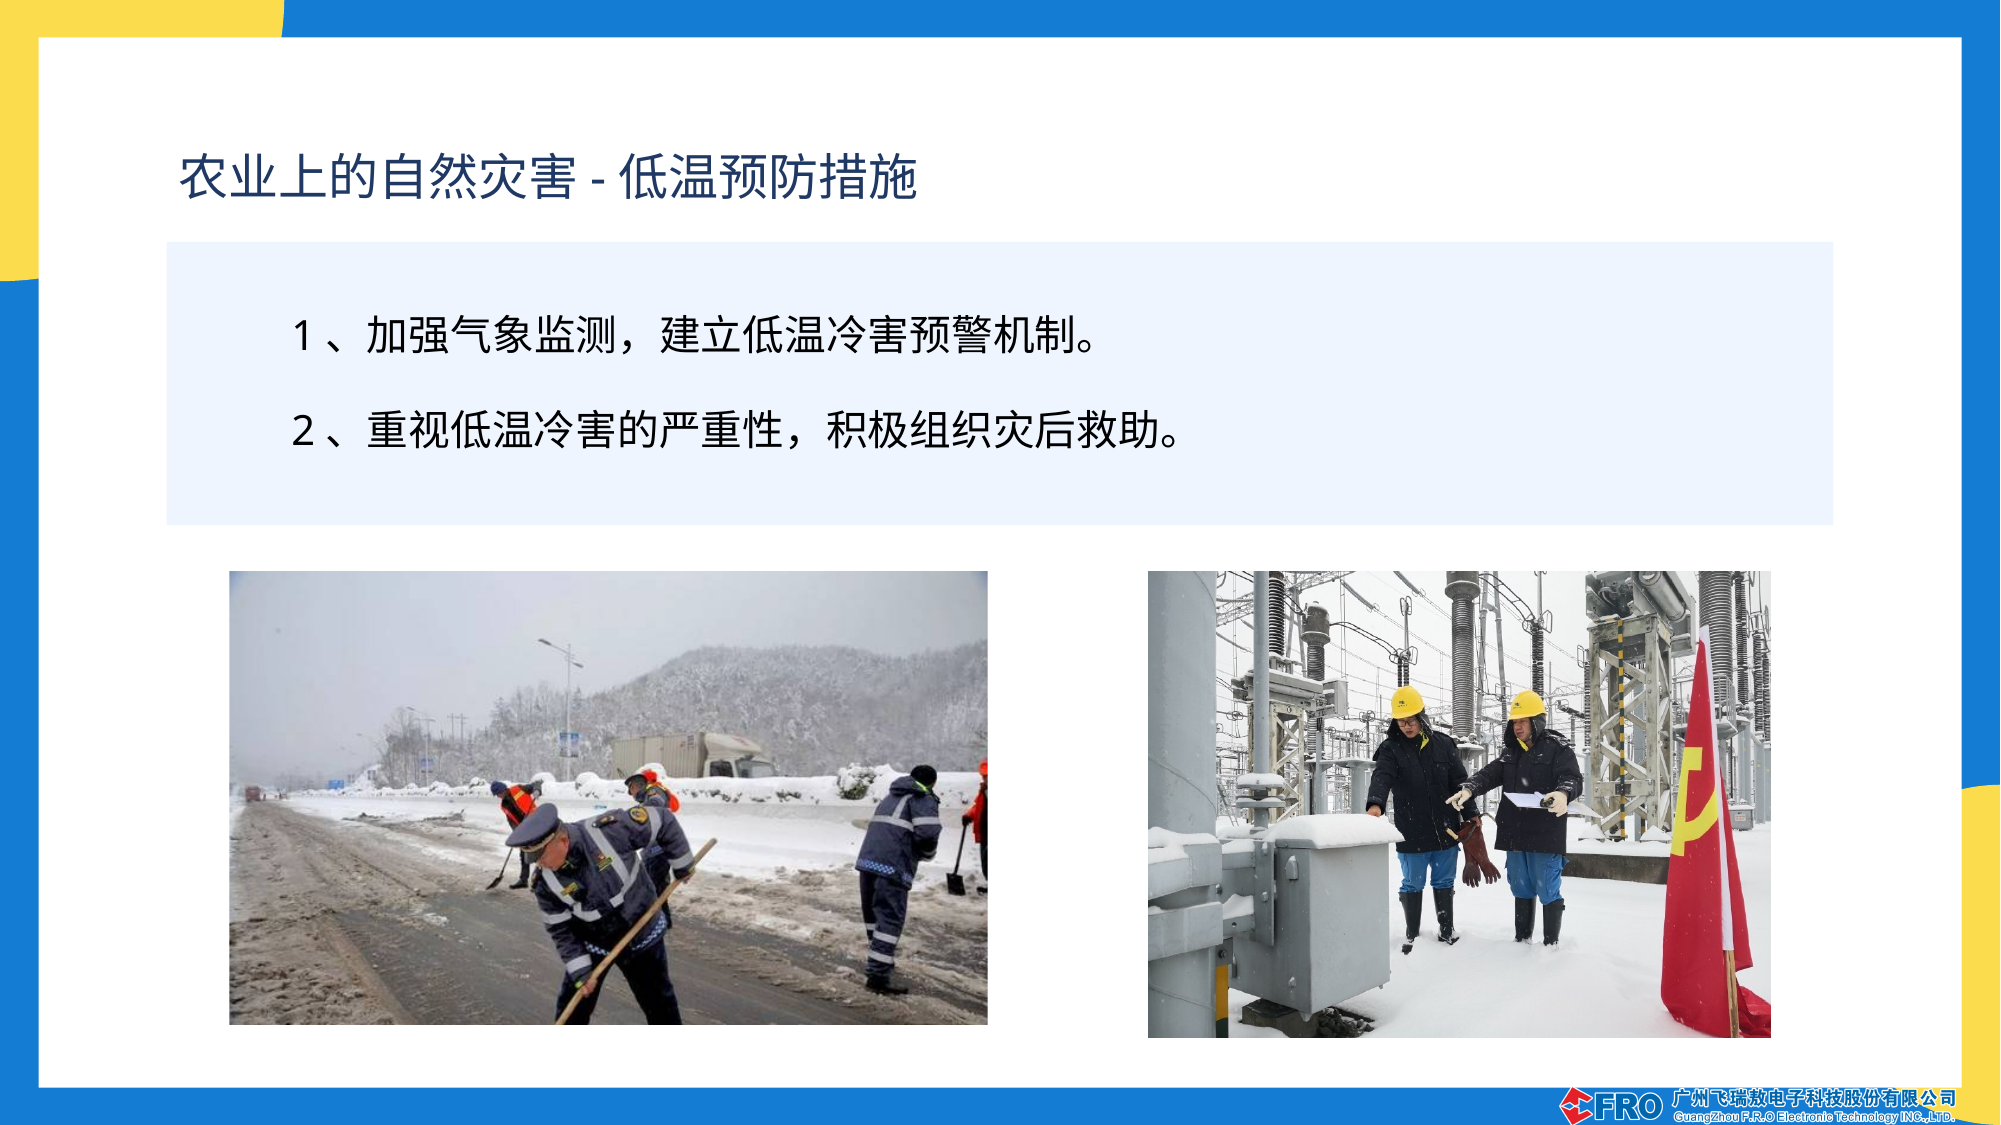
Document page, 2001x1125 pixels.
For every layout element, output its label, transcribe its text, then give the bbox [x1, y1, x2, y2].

picture [229, 570, 988, 1025]
picture [1148, 571, 1771, 1038]
text_box 1、加强气象监测，建立低温冷害预警机制。 2、重视低温冷害的严重性，积极组织灾后救助。 [166, 241, 1834, 526]
picture [1559, 1087, 1956, 1125]
text_box 农业上的自然灾害-低温预防措施 [163, 137, 1144, 213]
